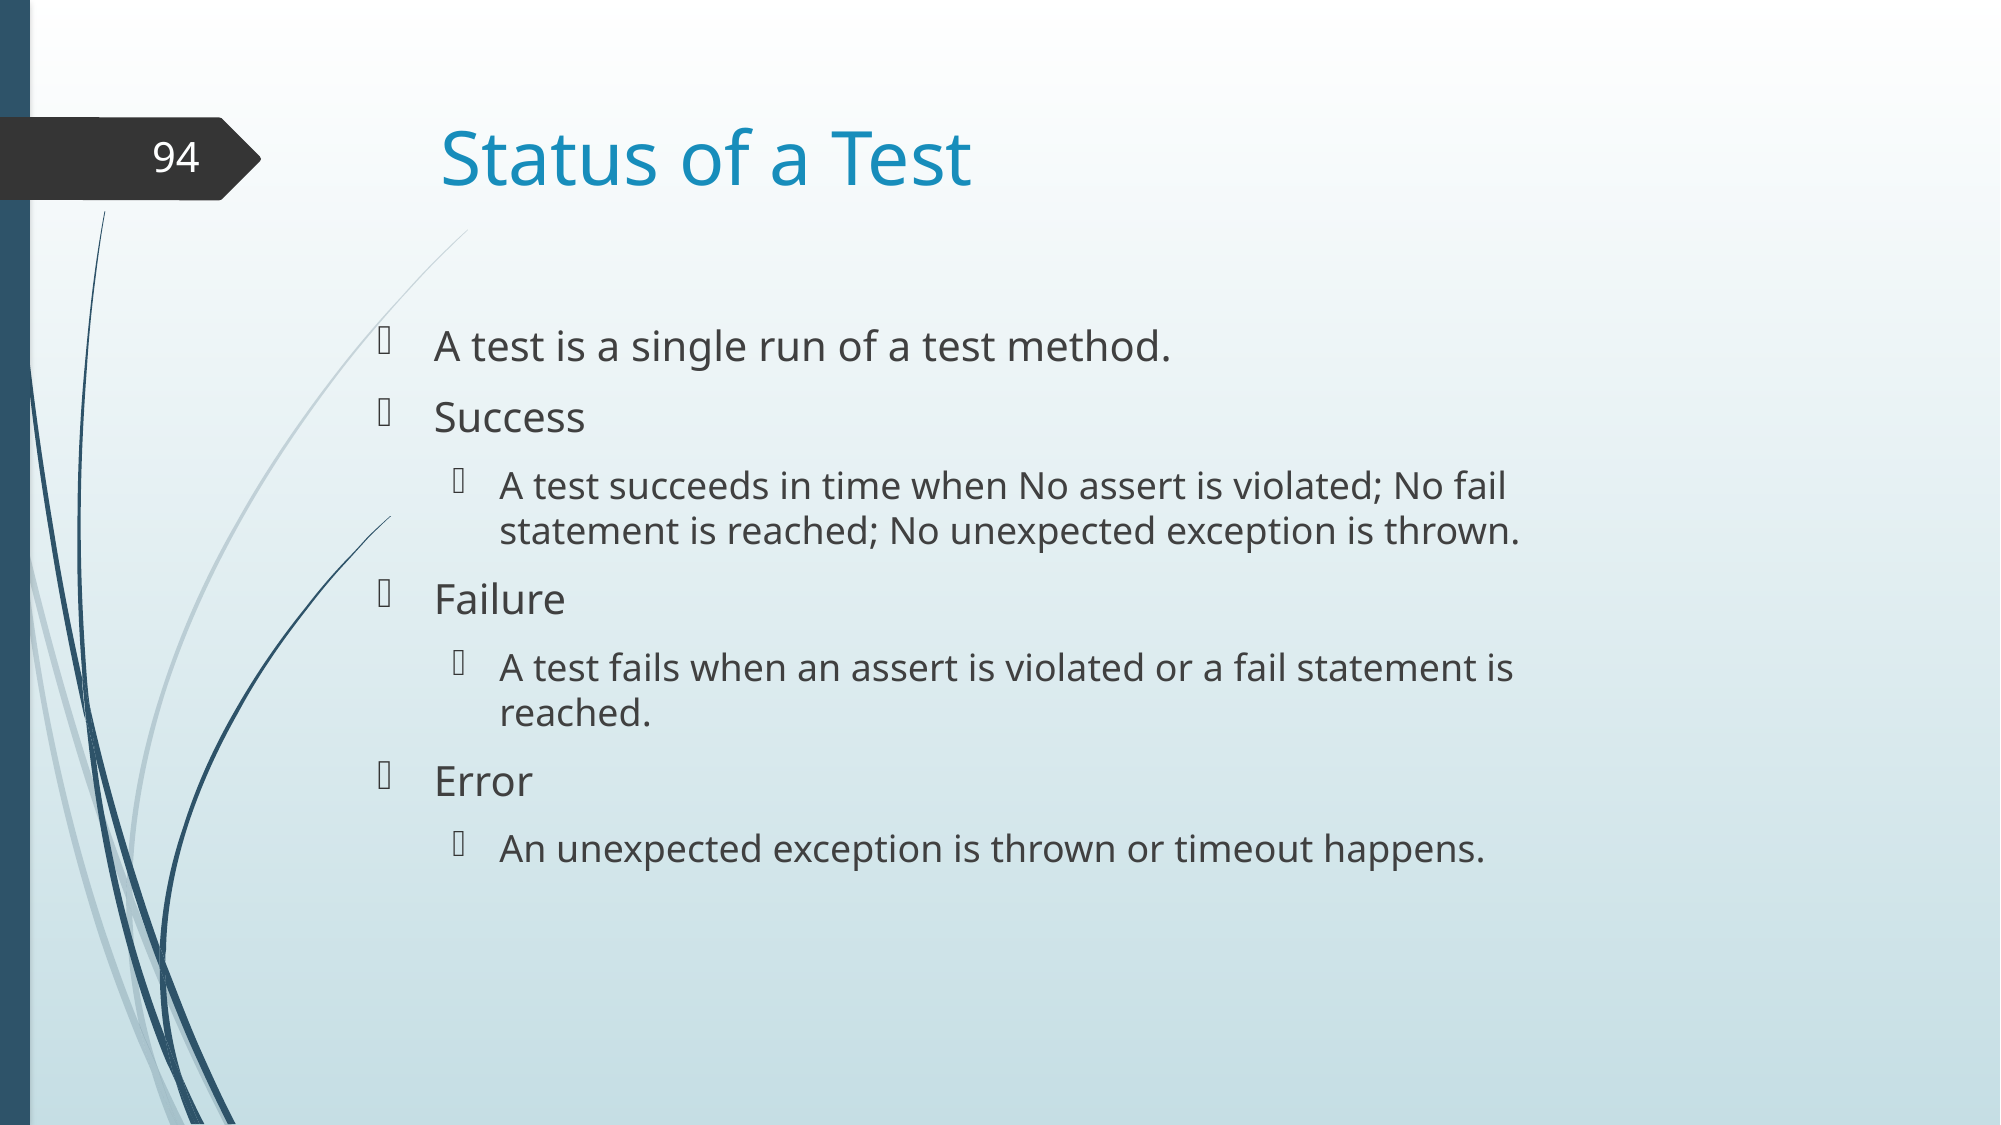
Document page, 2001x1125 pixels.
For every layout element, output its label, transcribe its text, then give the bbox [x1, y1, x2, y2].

title Status of a Test [425, 102, 1888, 313]
list A test is a single run of a test method. Success A test succeeds in time when No assert is violated; No fail statement is reached; No unexpected exception is thrown. Failure A test fails when an assert is violated or a fail statement is reached. Error An unexpected exception is thrown or timeout happens. [362, 312, 1692, 988]
slide_number 94 [87, 129, 216, 190]
